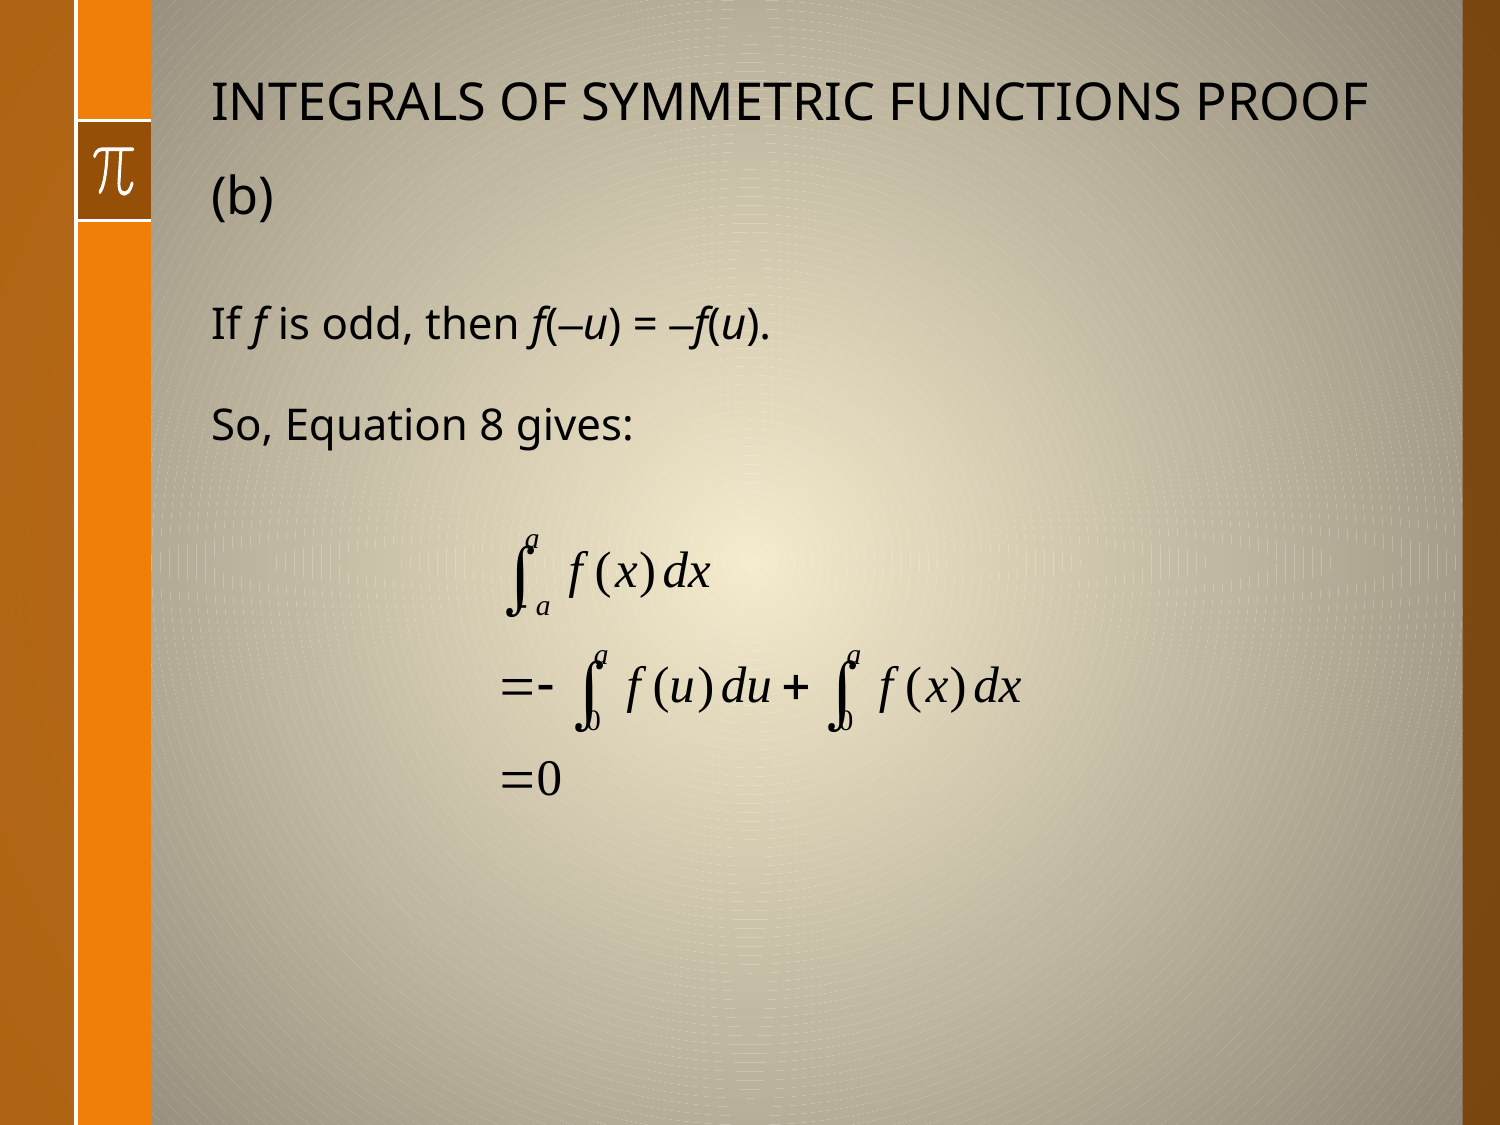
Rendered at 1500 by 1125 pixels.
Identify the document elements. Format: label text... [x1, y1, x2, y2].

list If f is odd, then f(–u) = –f(u). So, Equation 8 gives: [196, 262, 1400, 1013]
picture [490, 515, 1029, 801]
title INTEGRALS OF SYMMETRIC FUNCTIONS PROOF (b) [196, 29, 1400, 233]
